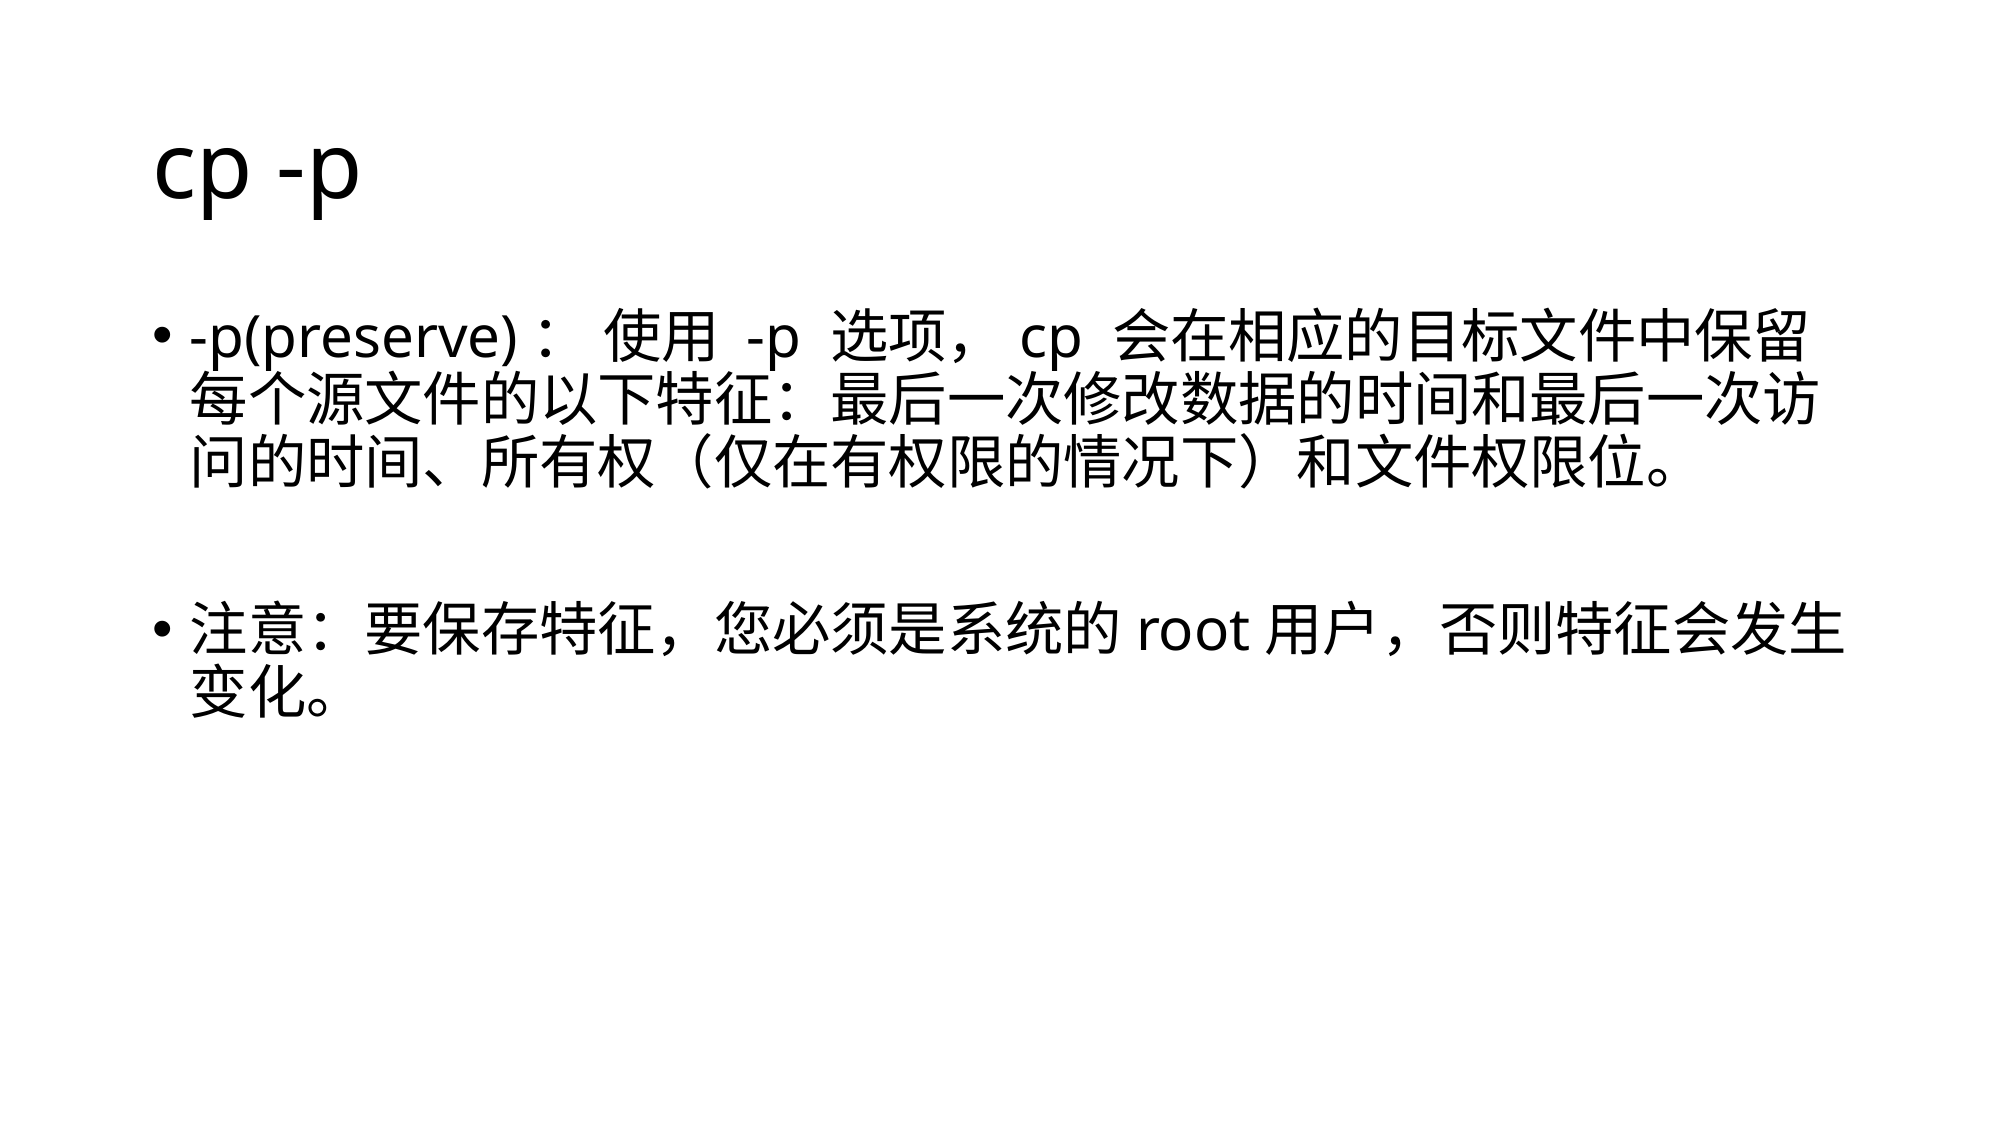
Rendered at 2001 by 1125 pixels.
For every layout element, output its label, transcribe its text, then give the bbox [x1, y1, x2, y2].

list -p(preserve)： 使用 -p 选项，cp 会在相应的目标文件中保留每个源文件的以下特征：最后一次修改数据的时间和最后一次访问的时间、所有权（仅在有权限的情况下）和文件权限位。 注意：要保存特征，您必须是系统的root用户，否则特征会发生变化。 [137, 299, 1863, 1014]
title cp -p [137, 59, 1863, 278]
